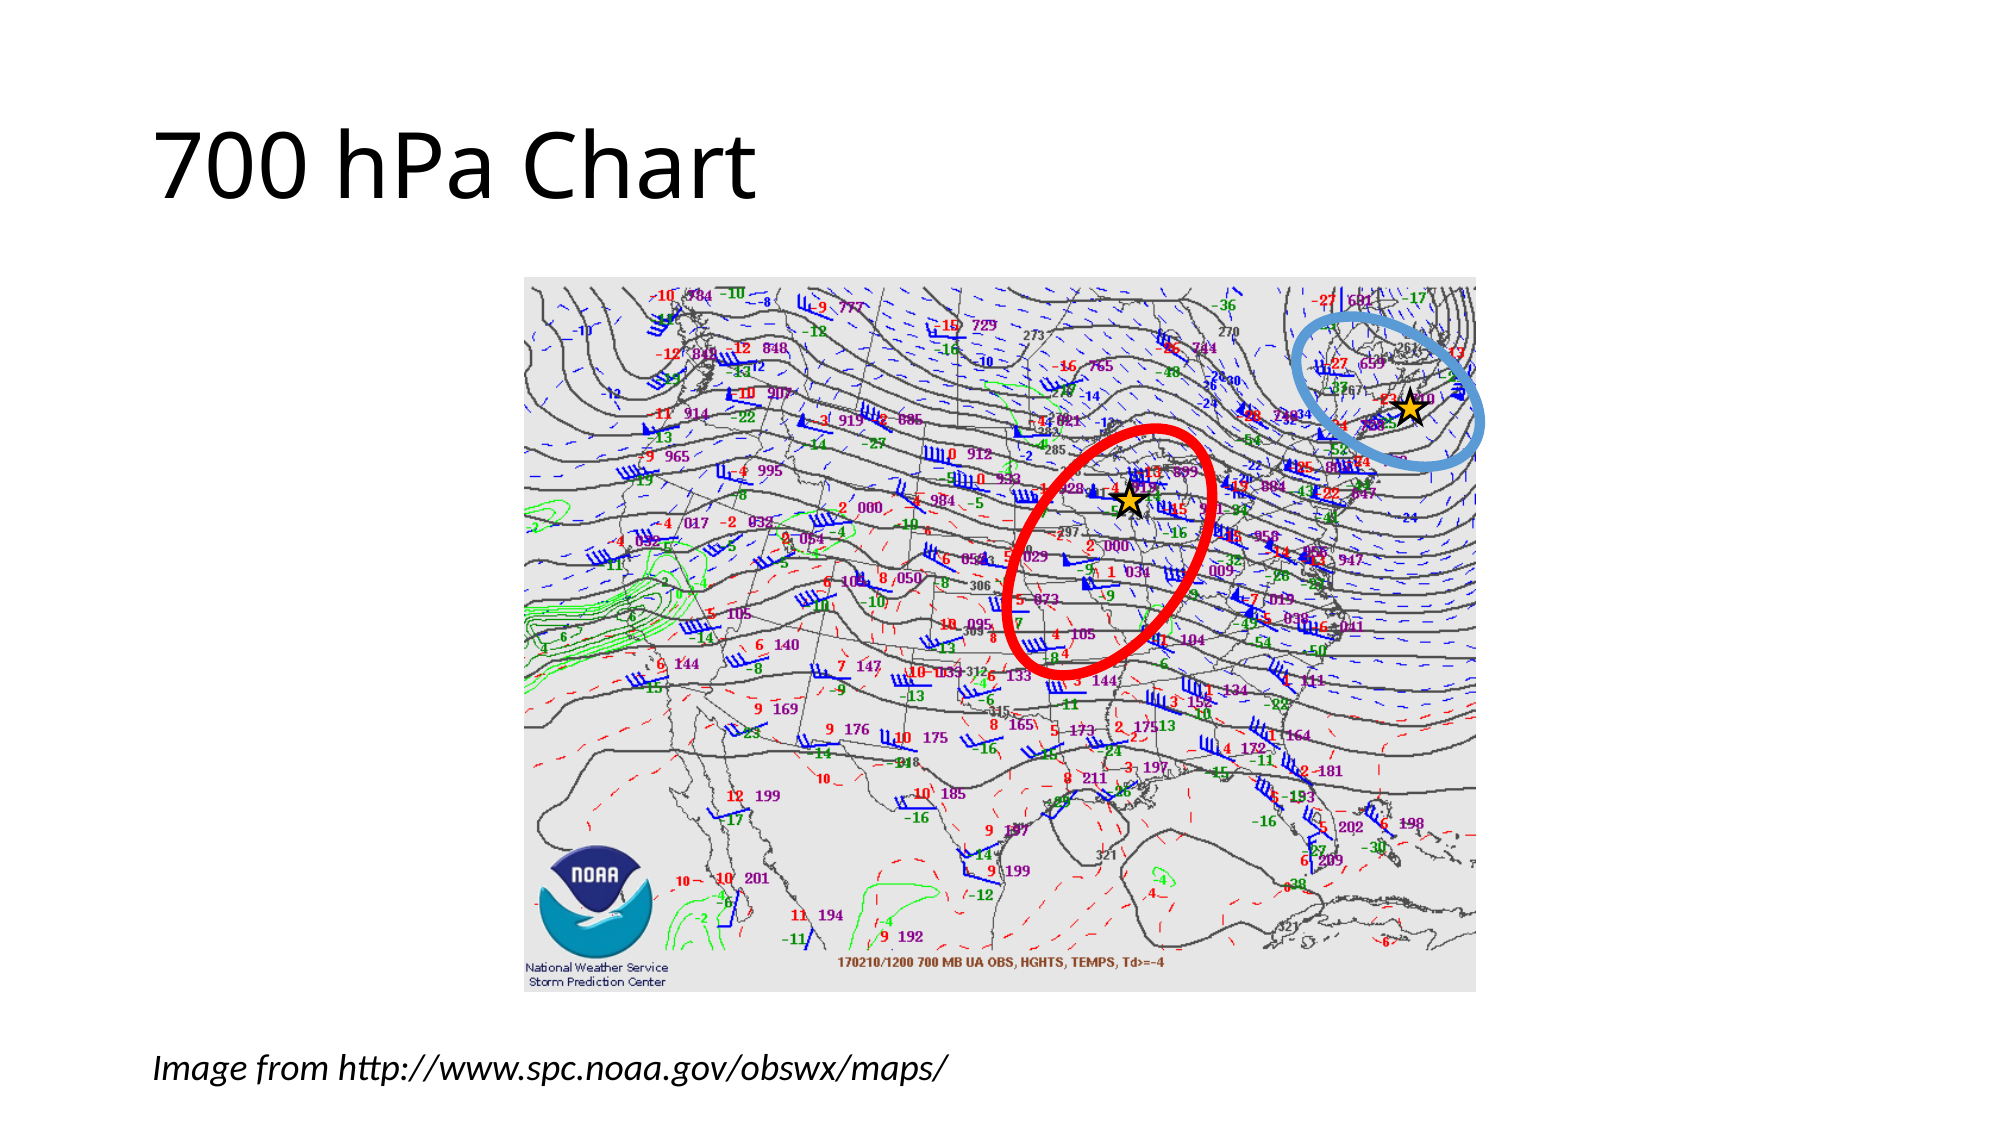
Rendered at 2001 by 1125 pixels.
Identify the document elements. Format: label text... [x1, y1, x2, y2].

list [524, 277, 1476, 992]
title 700 hPa Chart [137, 59, 1863, 278]
text_box [1476, 397, 1481, 443]
text_box Image from http://www.spc.noaa.gov/obswx/maps/ [137, 1035, 1048, 1096]
